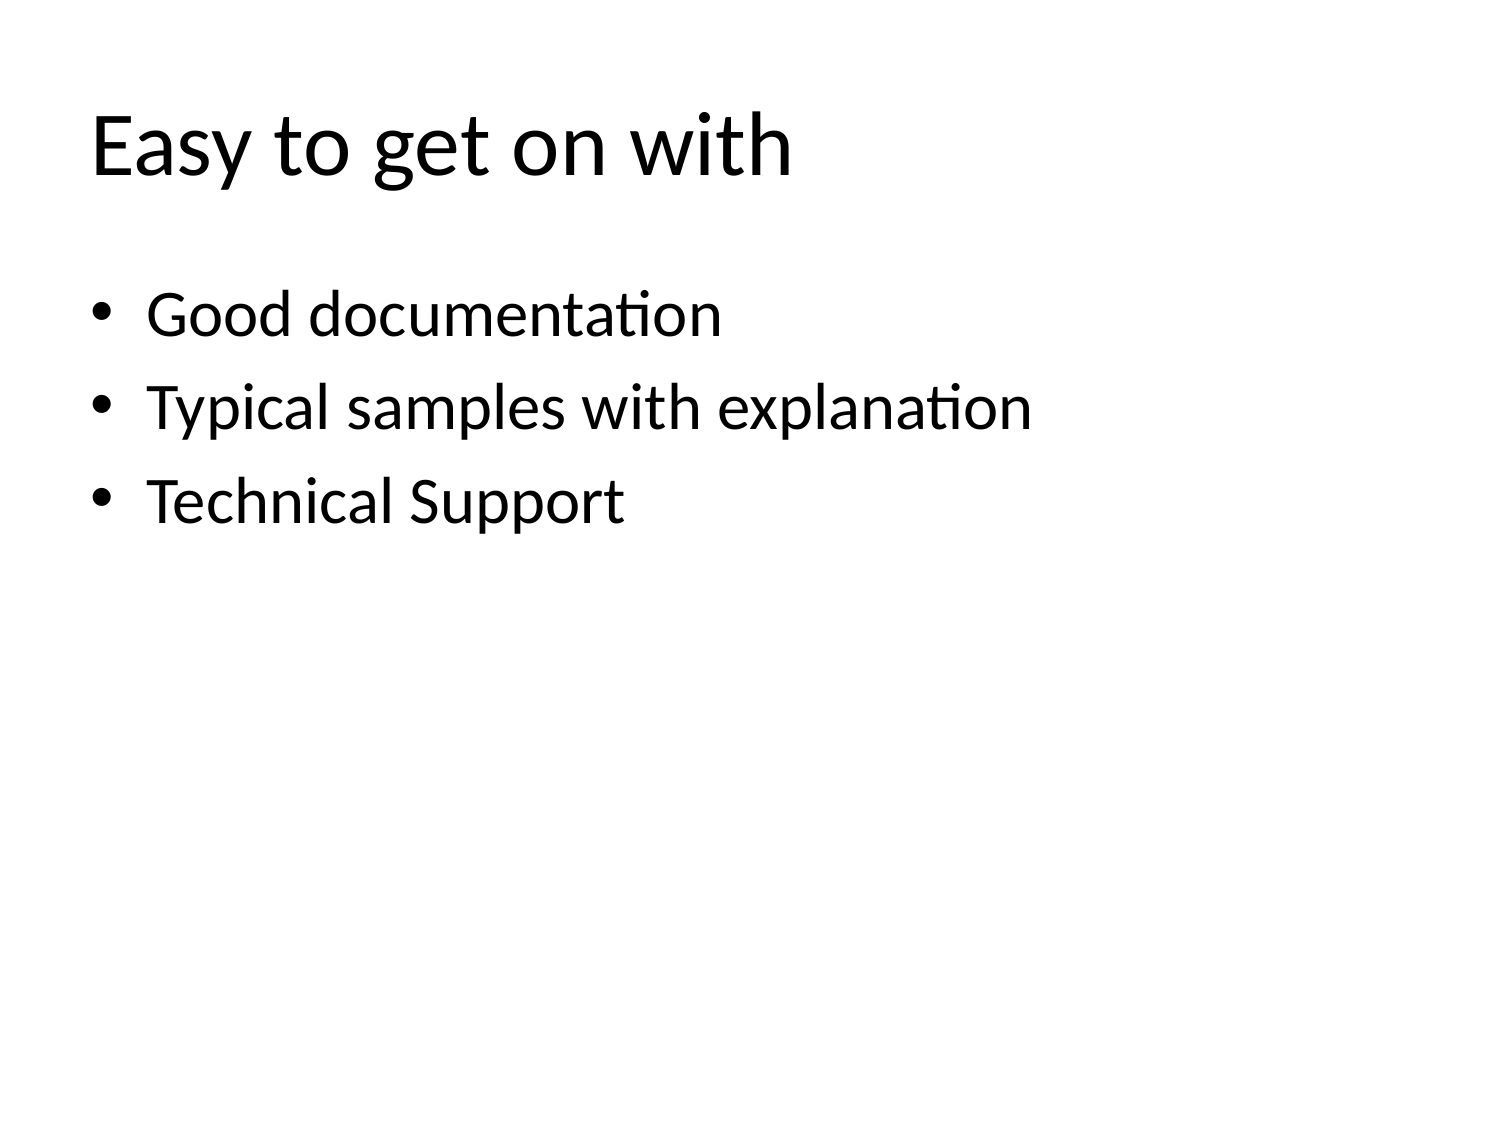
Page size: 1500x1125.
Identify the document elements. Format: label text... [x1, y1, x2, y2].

title Easy to get on with [75, 45, 1425, 233]
list Good documentation Typical samples with explanation Technical Support [75, 262, 1425, 1005]
